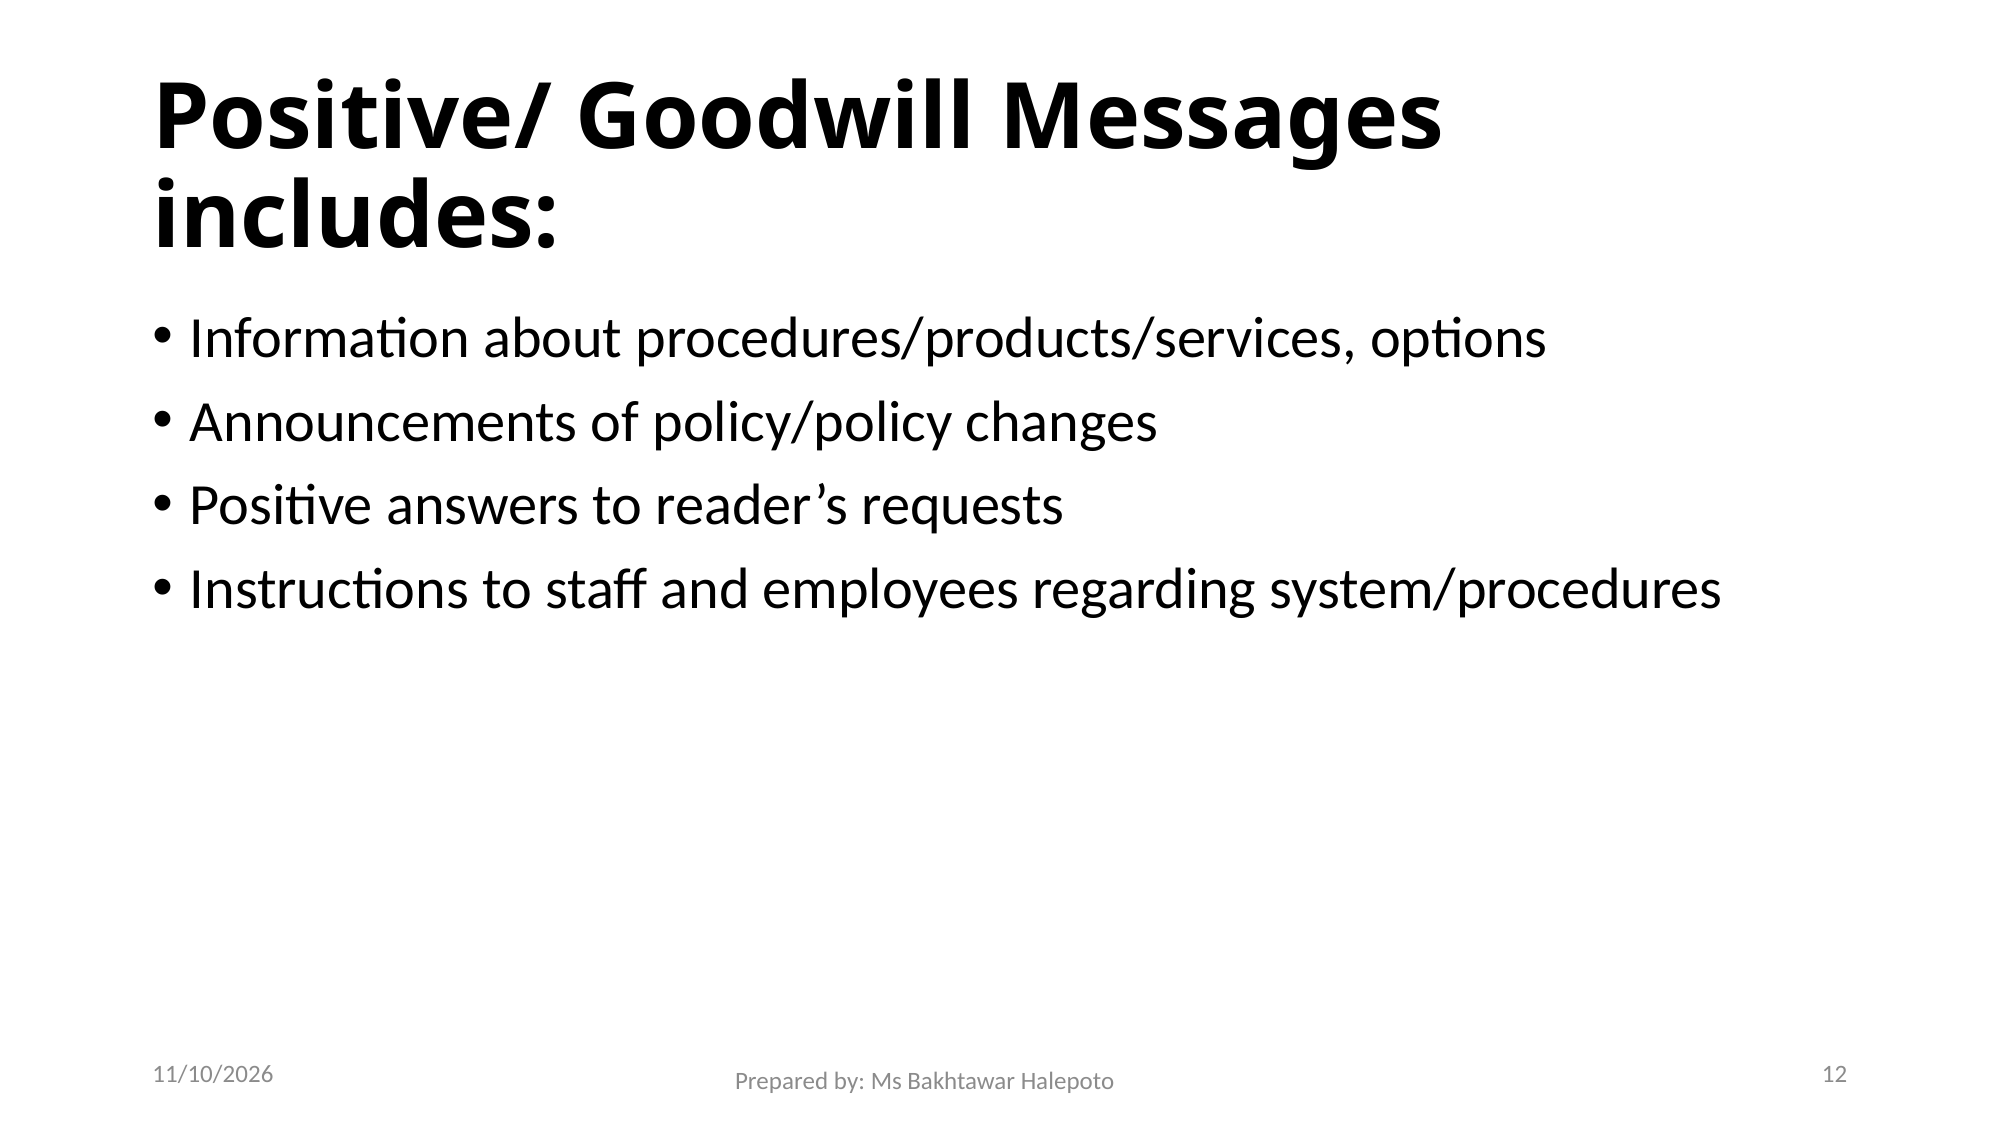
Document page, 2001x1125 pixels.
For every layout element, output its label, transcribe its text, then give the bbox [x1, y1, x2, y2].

footer Prepared by: Ms Bakhtawar Halepoto [587, 1049, 1263, 1110]
title Positive/ Goodwill Messages includes: [137, 59, 1863, 278]
slide_number 12 [1412, 1042, 1863, 1103]
list Information about procedures/products/services, options Announcements of policy/policy changes Positive answers to reader’s requests Instructions to staff and employees regarding system/procedures [137, 299, 1863, 1014]
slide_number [137, 1042, 588, 1103]
